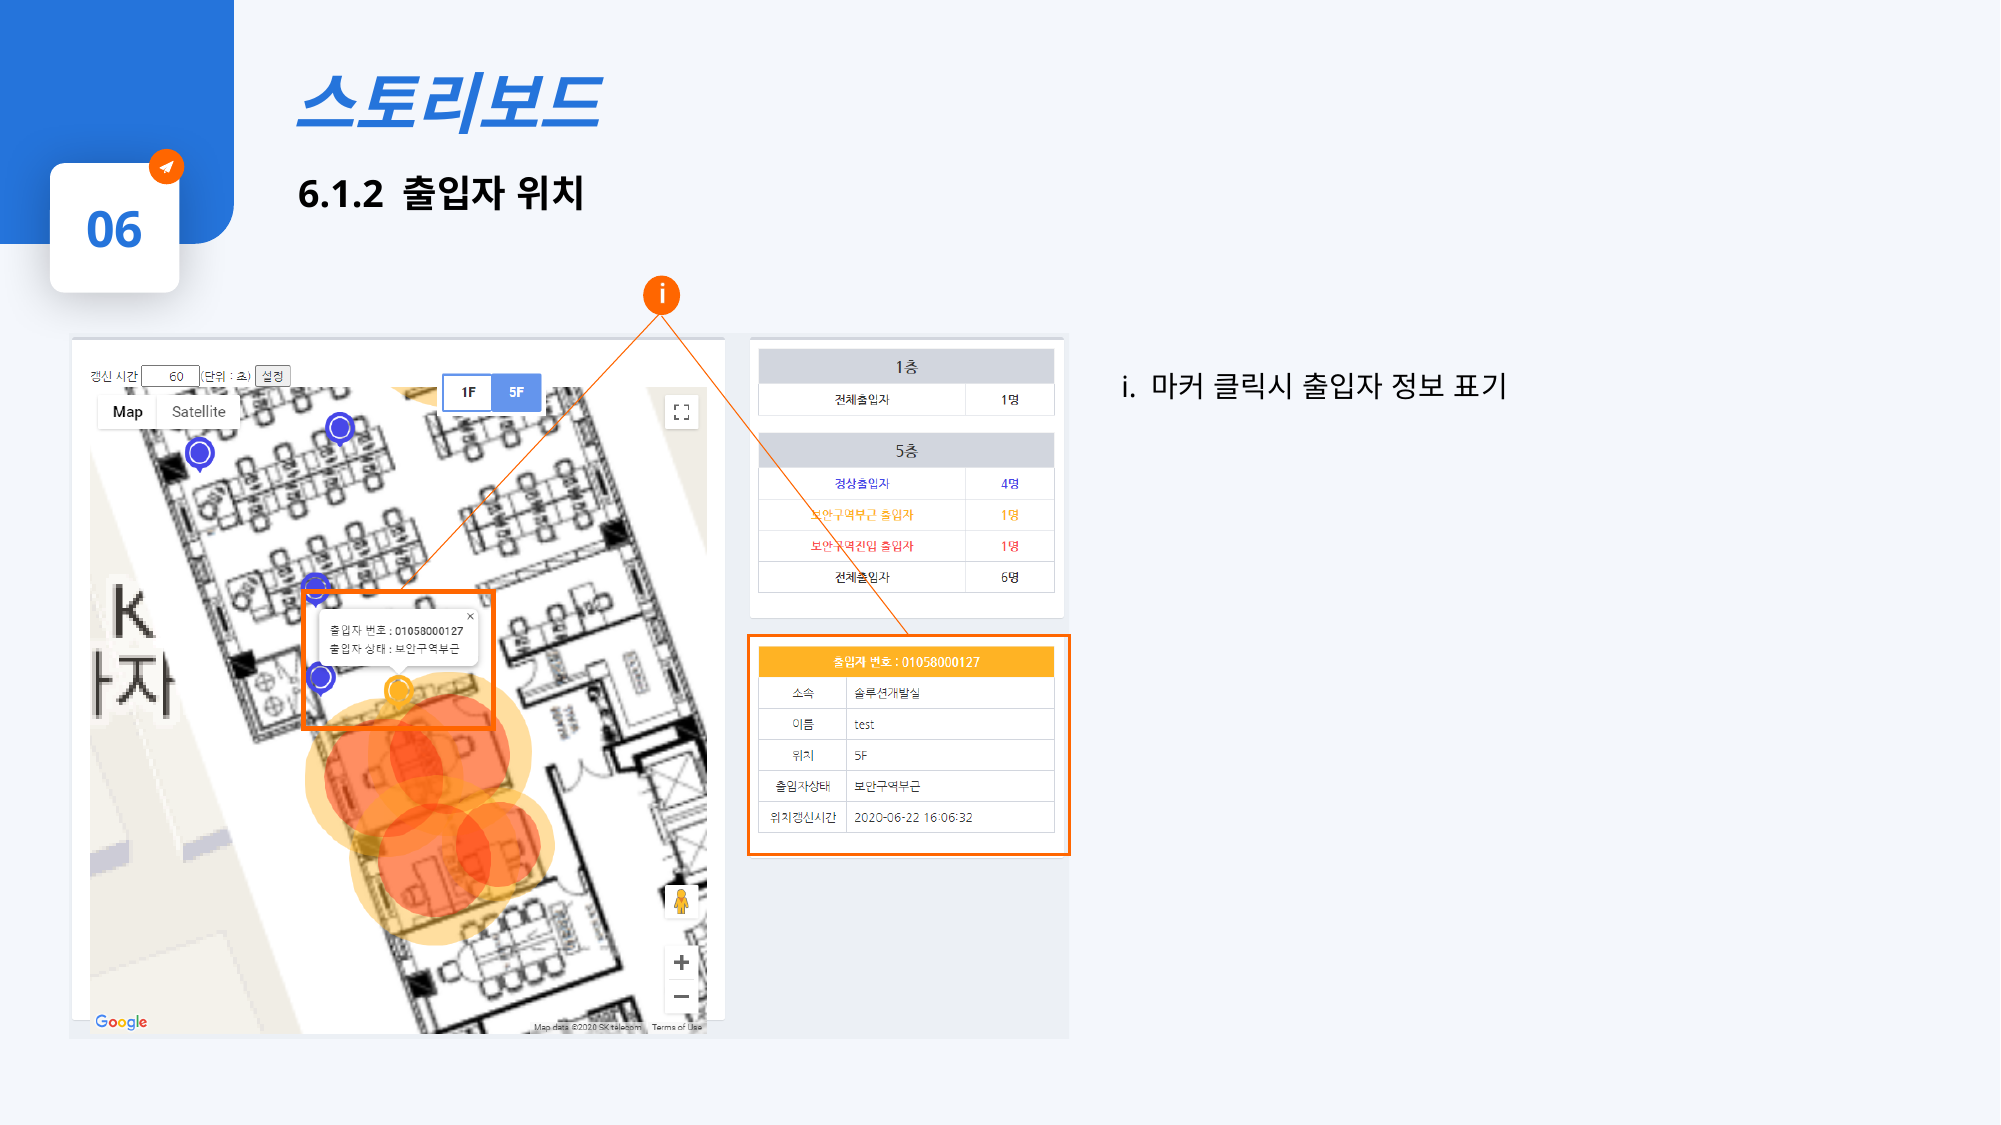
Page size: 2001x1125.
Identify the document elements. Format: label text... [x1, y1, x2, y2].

text_box 06 [48, 162, 181, 294]
picture [69, 333, 1070, 1039]
text_box [0, 0, 235, 245]
text_box i. 마커 클릭시 출입자 정보 표기 [1106, 343, 1931, 411]
text_box [147, 147, 186, 186]
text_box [644, 268, 680, 317]
text_box [159, 160, 174, 174]
text_box 스토리보드 [278, 13, 1279, 149]
text_box 6.1.2 출입자 위치 [283, 163, 900, 223]
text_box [398, 314, 661, 592]
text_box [661, 316, 909, 636]
